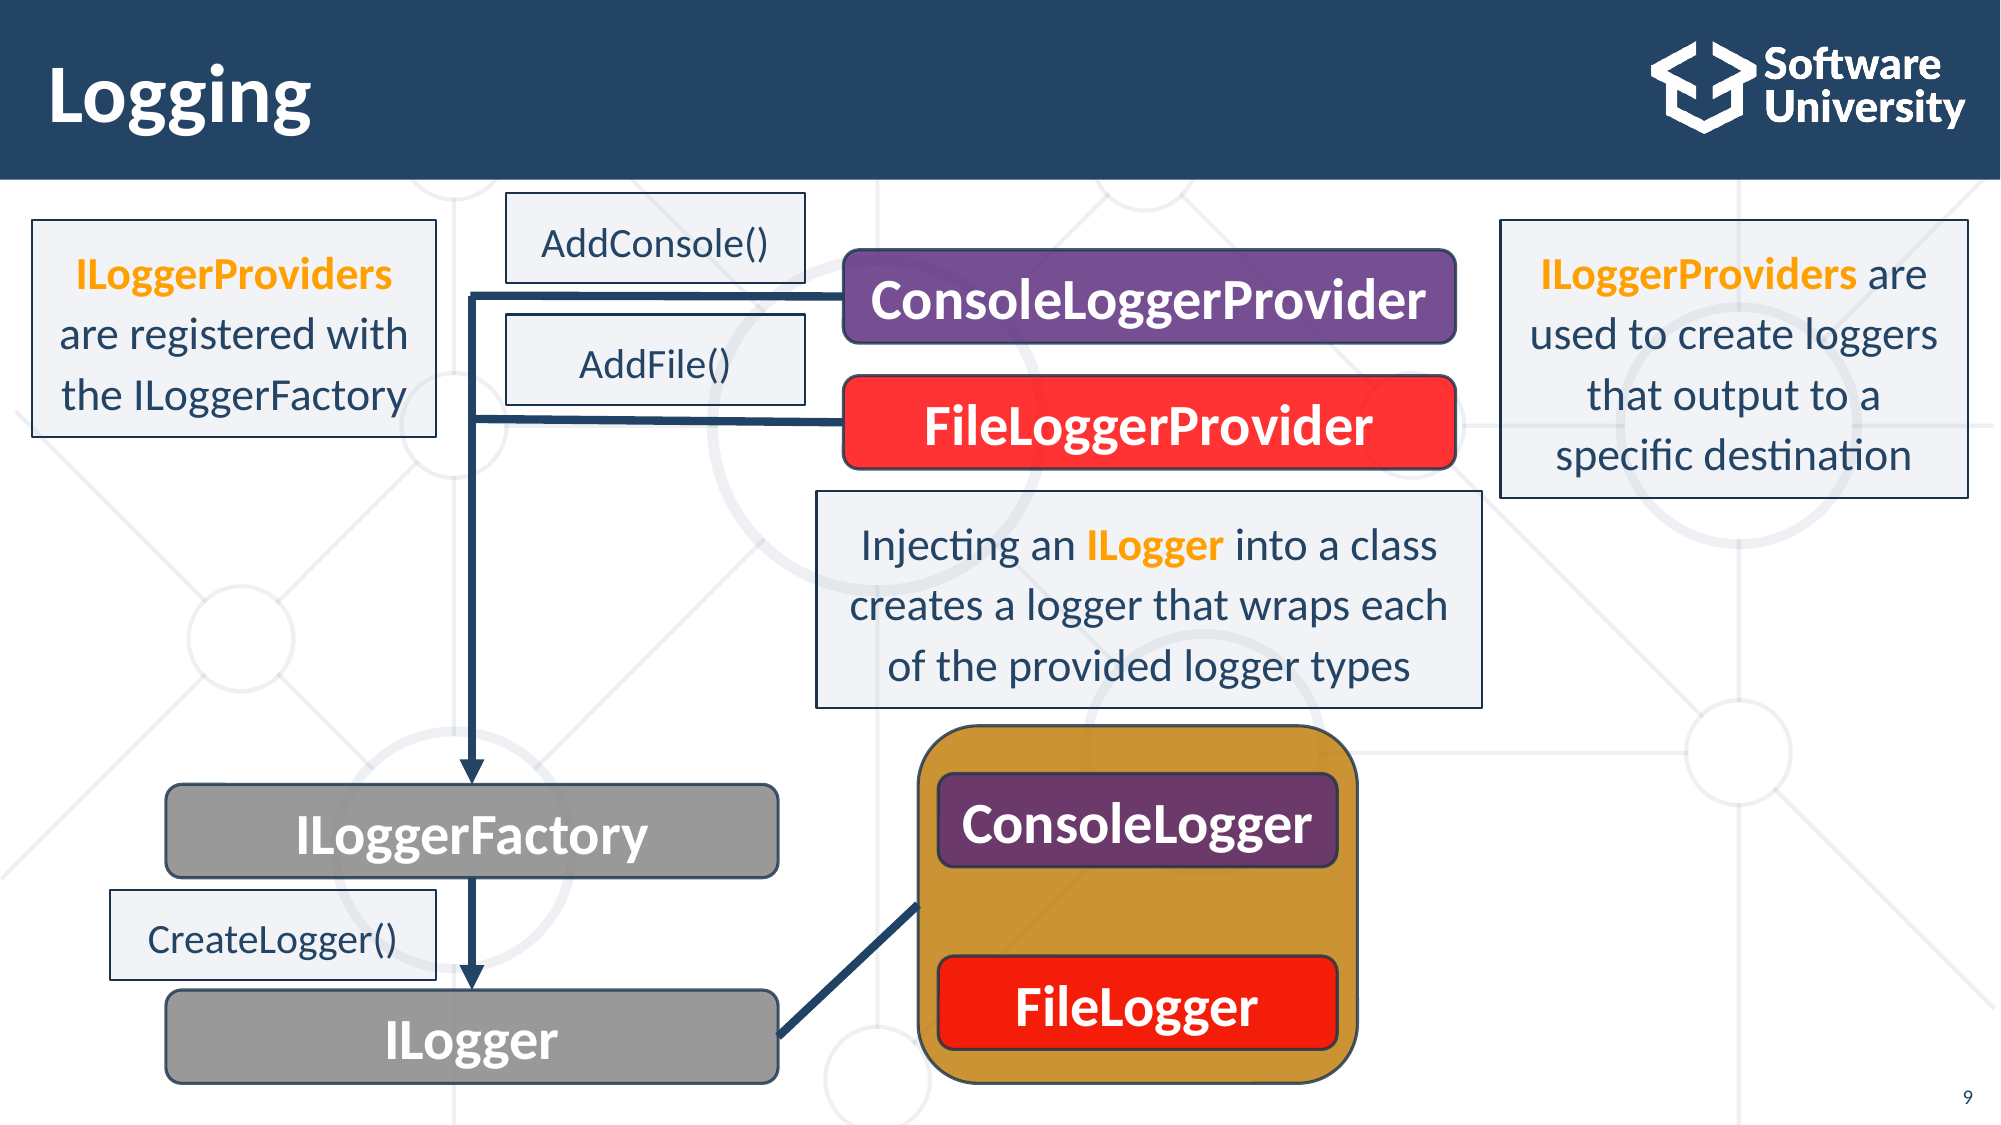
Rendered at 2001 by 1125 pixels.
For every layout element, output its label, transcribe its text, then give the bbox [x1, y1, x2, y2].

text_box ILoggerProviders are used to create loggers that output to a specific destination [1500, 220, 1968, 498]
slide_number 9 [1927, 1067, 1989, 1117]
text_box ConsoleLoggerProvider [841, 247, 1458, 346]
text_box Injecting an ILogger into a class creates a logger that wraps each of the provided logger types [816, 491, 1483, 708]
text_box ILoggerFactory [163, 782, 781, 880]
text_box CreateLogger() [109, 889, 437, 980]
title Logging [31, 16, 1625, 162]
text_box AddConsole() [506, 192, 805, 284]
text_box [777, 904, 919, 1037]
text_box FileLoggerProvider [841, 373, 1458, 472]
text_box ILoggerProviders are registered with the ILoggerFactory [32, 220, 437, 438]
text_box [471, 418, 844, 423]
text_box [916, 723, 1360, 1086]
text_box ConsoleLogger [936, 771, 1340, 870]
picture [1651, 41, 1966, 134]
text_box ILogger [163, 987, 781, 1086]
text_box FileLogger [936, 953, 1340, 1052]
text_box AddFile() [506, 314, 805, 405]
